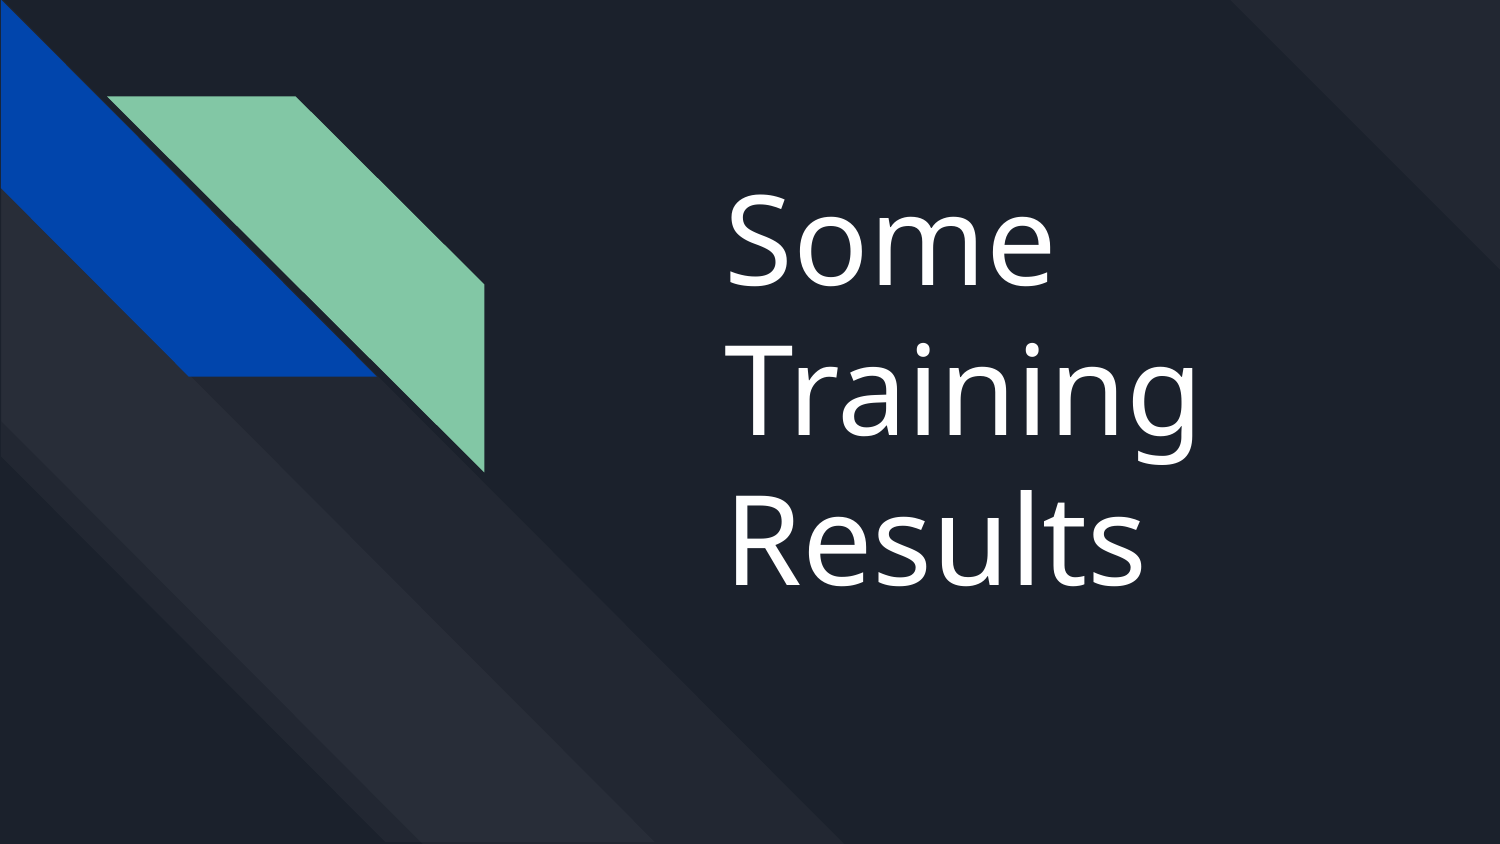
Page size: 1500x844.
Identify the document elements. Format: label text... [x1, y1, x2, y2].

title Some Training Results [709, 145, 1377, 621]
